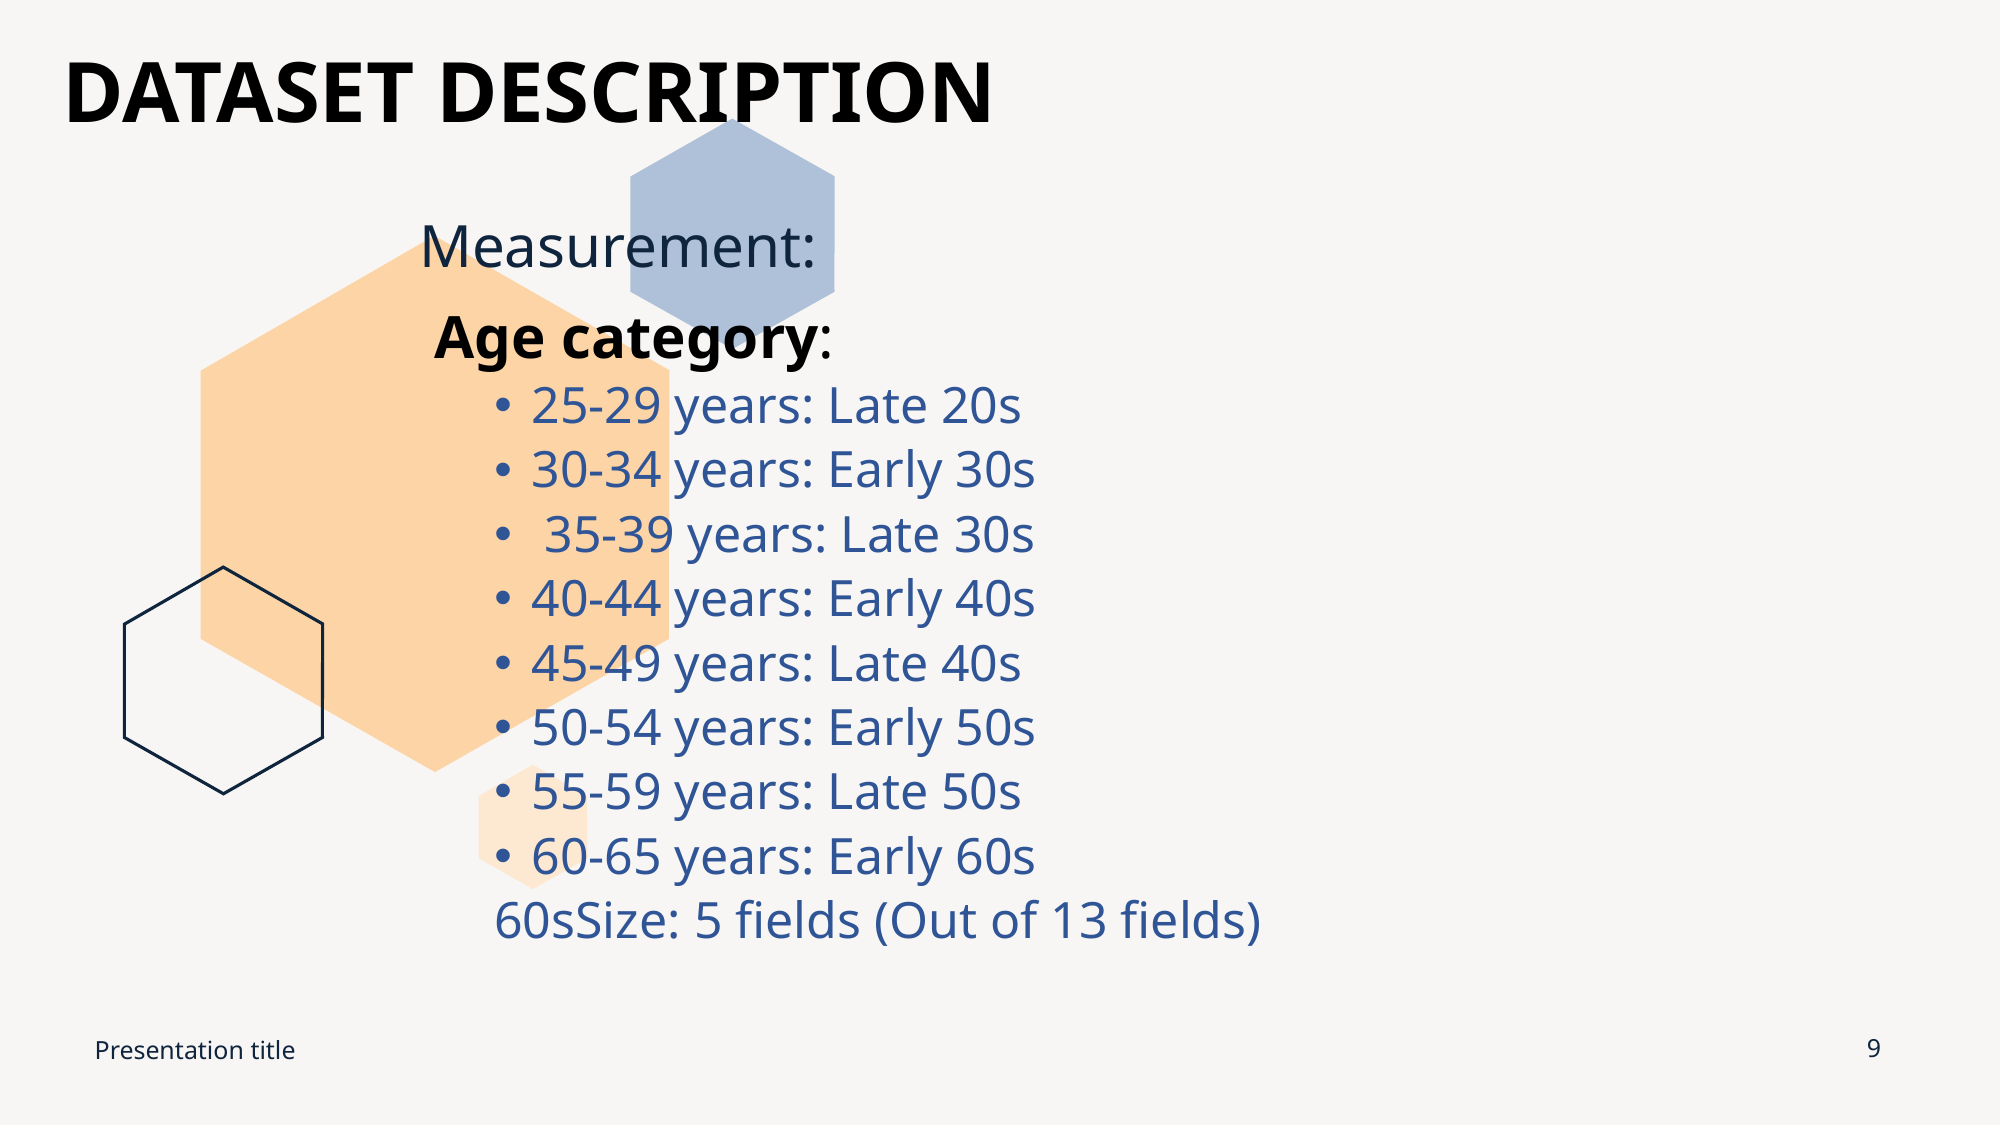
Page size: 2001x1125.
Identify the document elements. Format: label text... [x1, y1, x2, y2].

footer Presentation title [79, 1020, 755, 1080]
title DATASET DESCRIPTION [47, 45, 1440, 148]
slide_number 9 [1836, 1020, 1912, 1080]
list Measurement: Age category: 25-29 years: Late 20s 30-34 years: Early 30s 35-39 years: Late 30s 40-44 years: Early 40s 45-49 years: Late 40s 50-54 years: Early 50s 55-59 years: Late 50s 60-65 years: Early 60s 60sSize: 5 fields (Out of 13 fields) [404, 201, 2000, 967]
